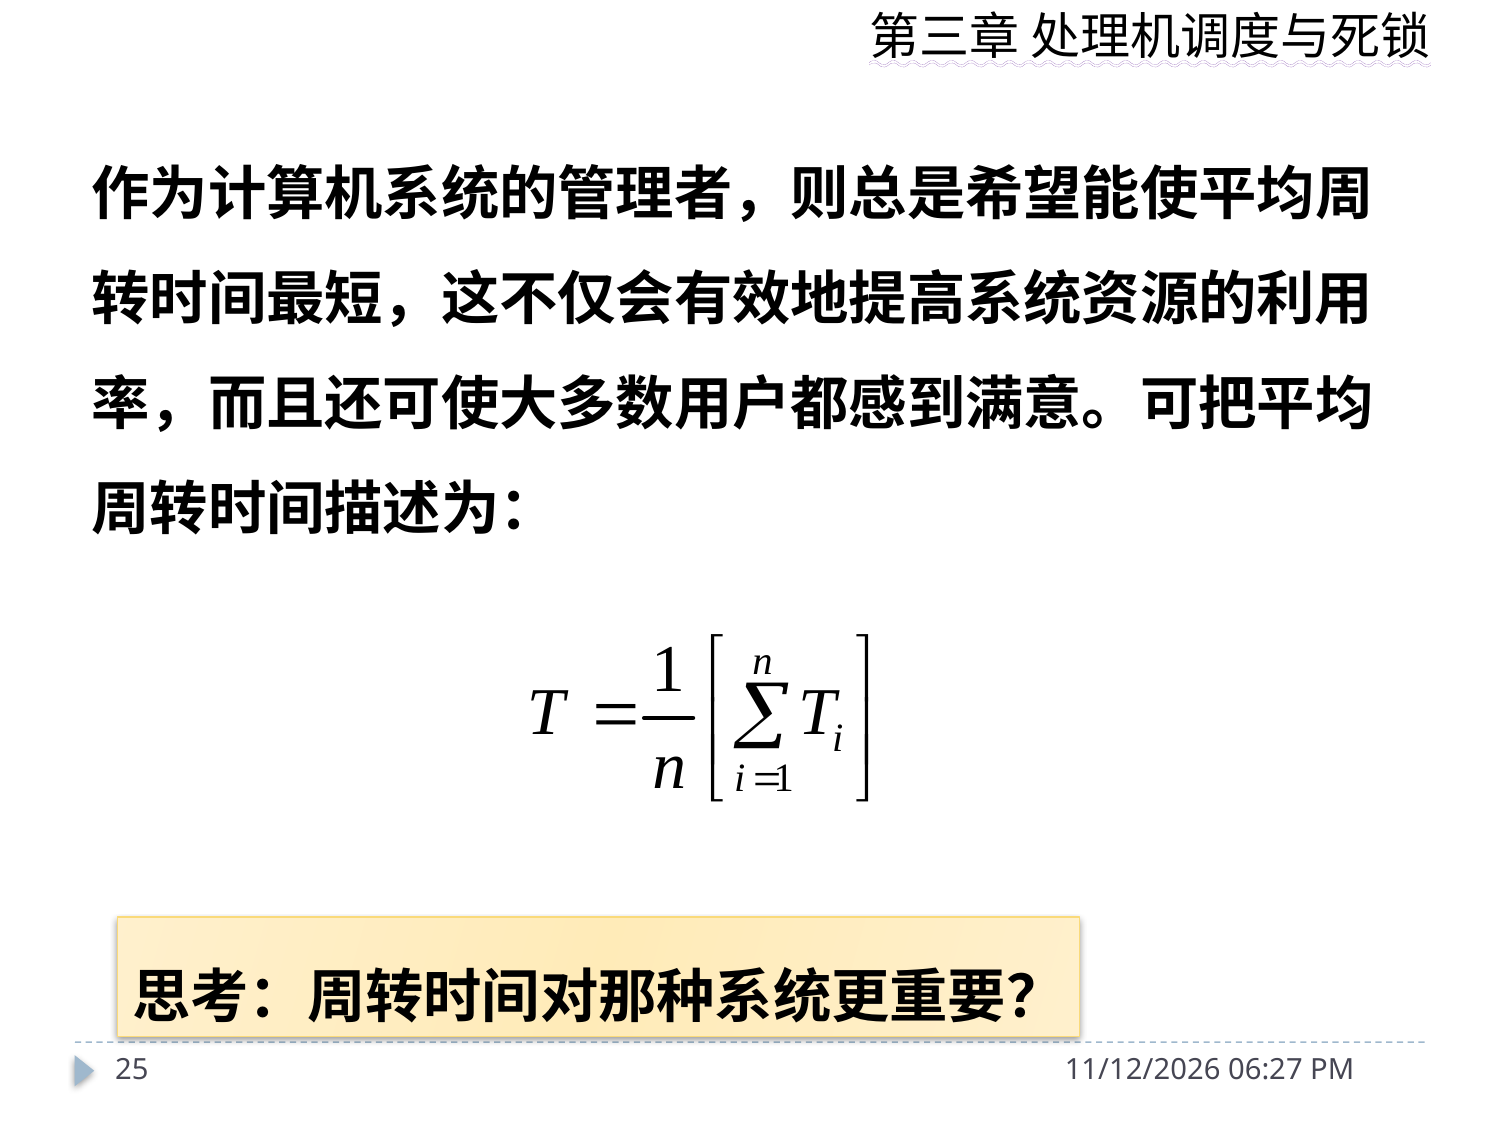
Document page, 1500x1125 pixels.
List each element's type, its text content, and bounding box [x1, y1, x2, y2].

slide_number 25 [100, 1042, 426, 1103]
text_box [513, 609, 902, 825]
text_box 思考：周转时间对那种系统更重要？ [117, 916, 1080, 1037]
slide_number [1050, 1042, 1426, 1103]
list 作为计算机系统的管理者，则总是希望能使平均周转时间最短，这不仅会有效地提高系统资源的利用率，而且还可使大多数用户都感到满意。可把平均周转时间描述为： [76, 113, 1424, 1000]
